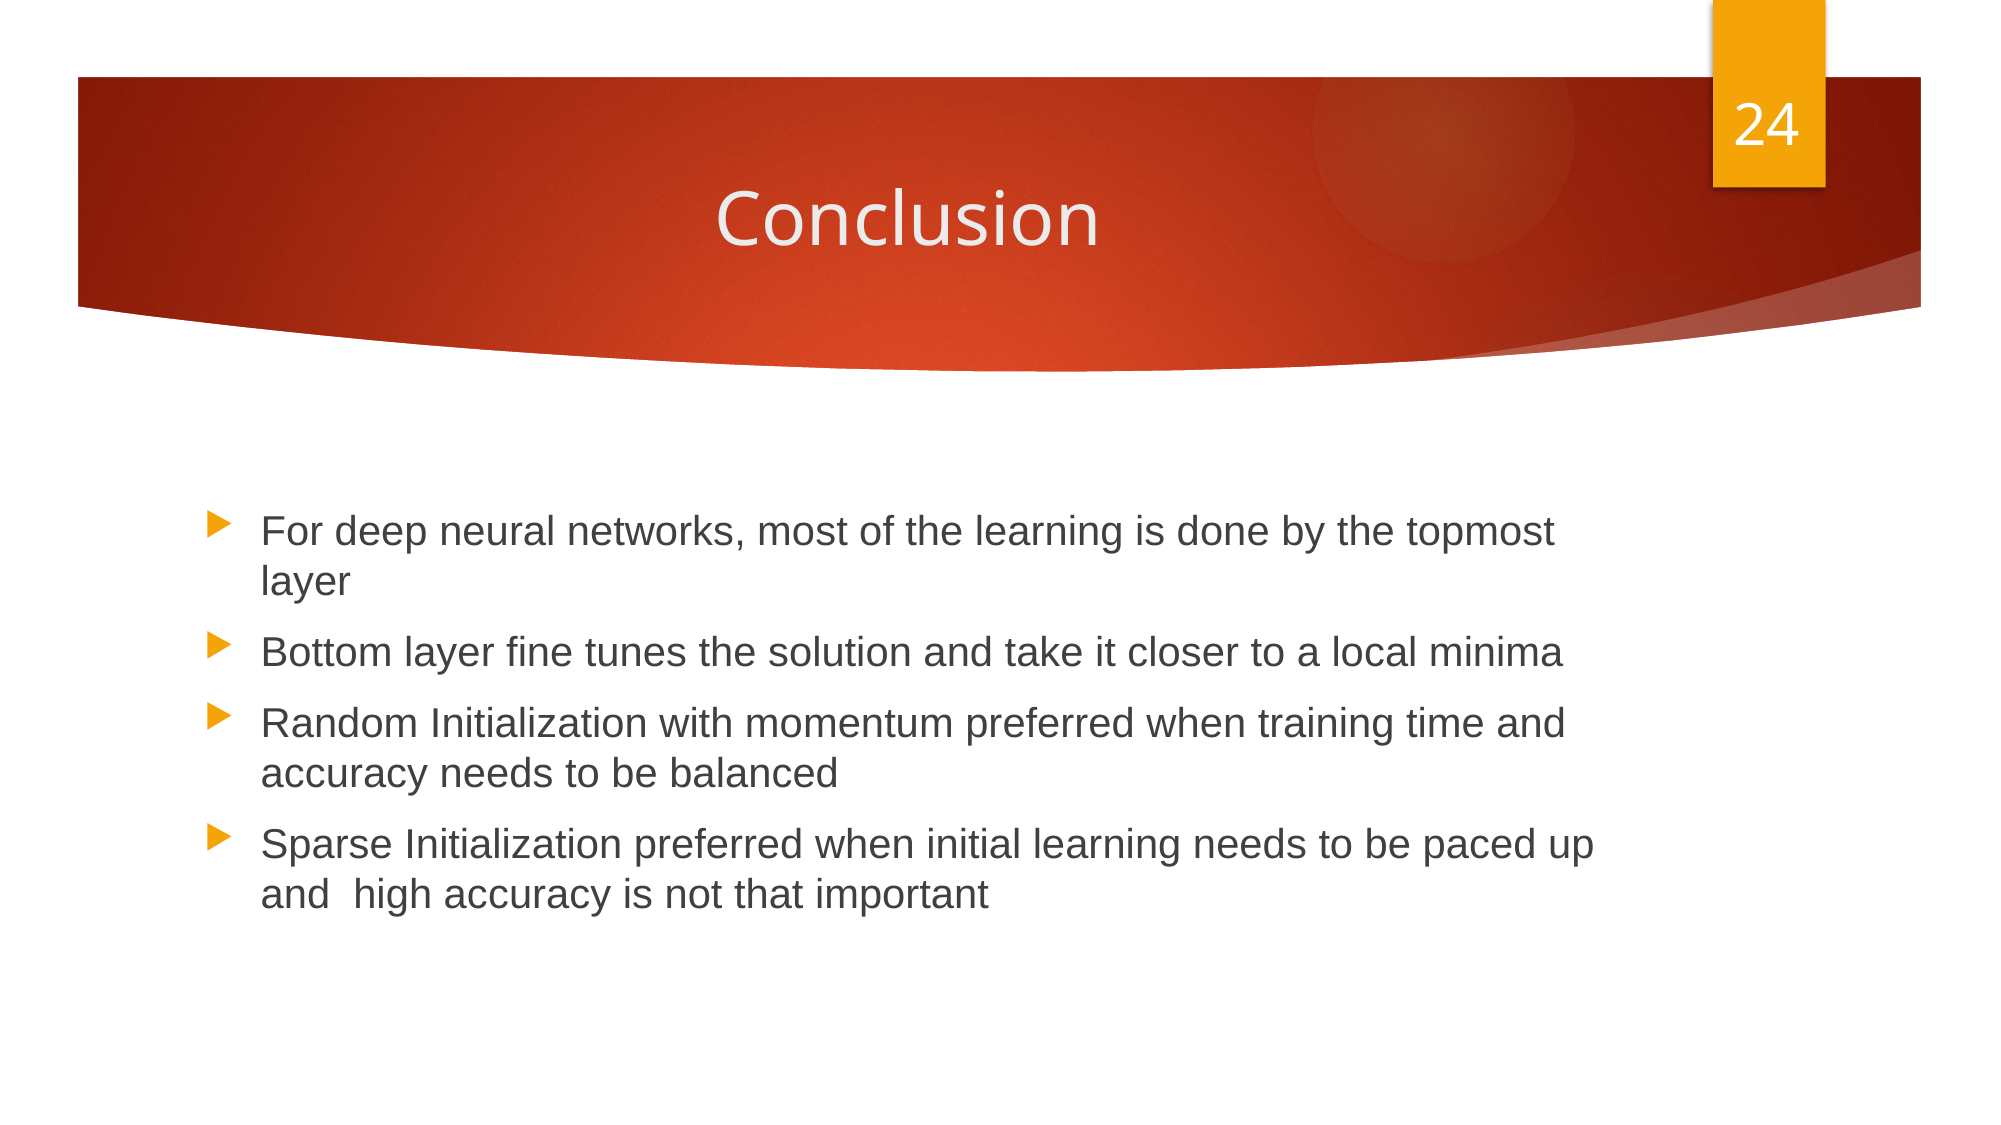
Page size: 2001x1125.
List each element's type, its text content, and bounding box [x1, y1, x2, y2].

slide_number 24 [1698, 48, 1836, 175]
title Conclusion [189, 155, 1627, 275]
list For deep neural networks, most of the learning is done by the topmost layer Bottom layer fine tunes the solution and take it closer to a local minima Random Initialization with momentum preferred when training time and accuracy needs to be balanced Sparse Initialization preferred when initial learning needs to be paced up and high accuracy is not that important [189, 496, 1627, 988]
